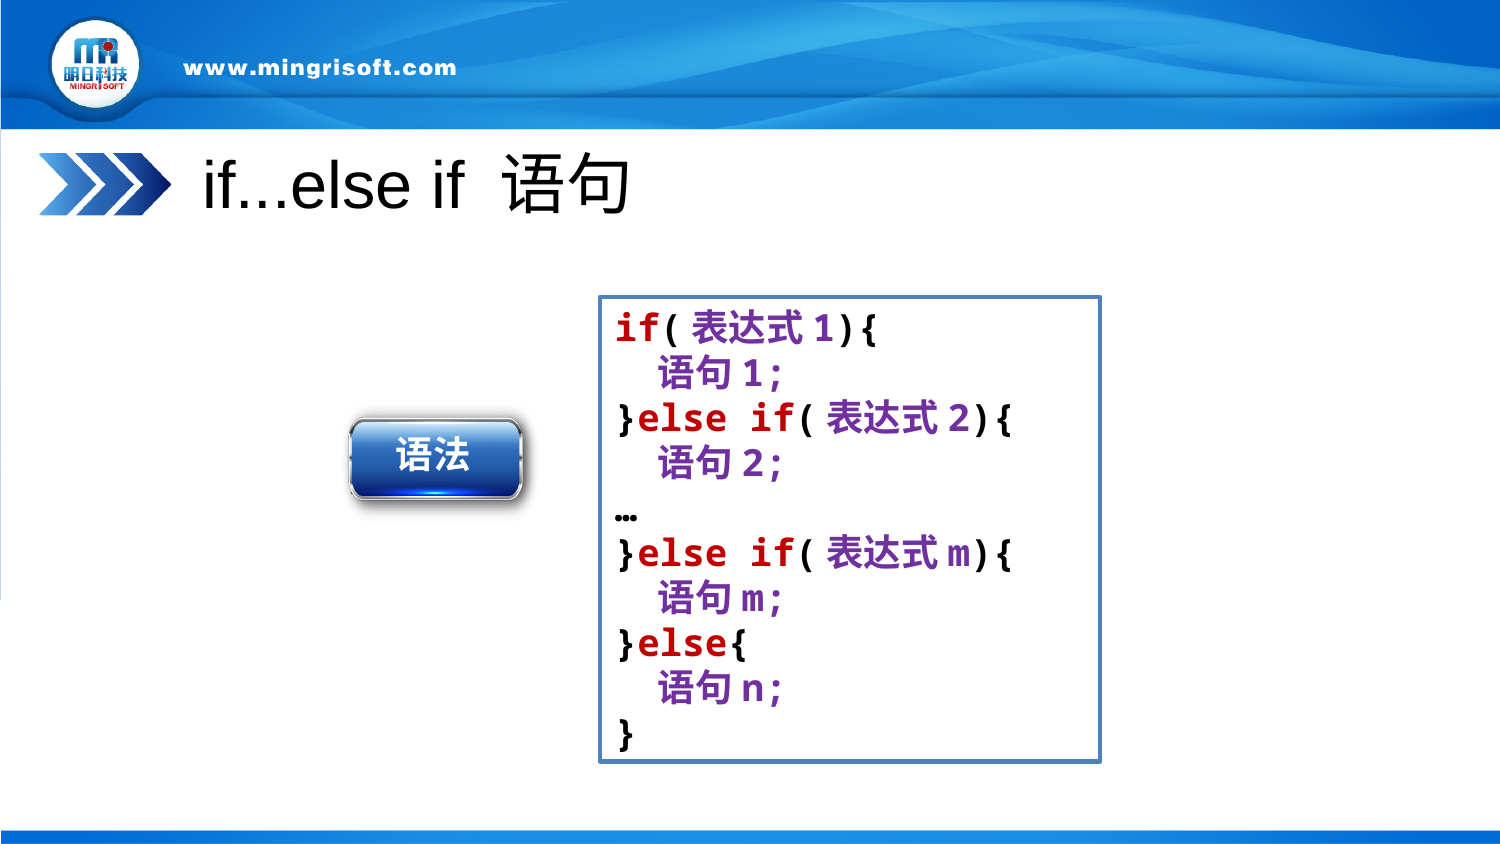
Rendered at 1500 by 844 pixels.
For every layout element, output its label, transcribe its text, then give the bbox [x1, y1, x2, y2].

text_box if...else if 语句 [187, 134, 1100, 235]
picture [0, 0, 1500, 844]
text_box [337, 296, 1101, 785]
